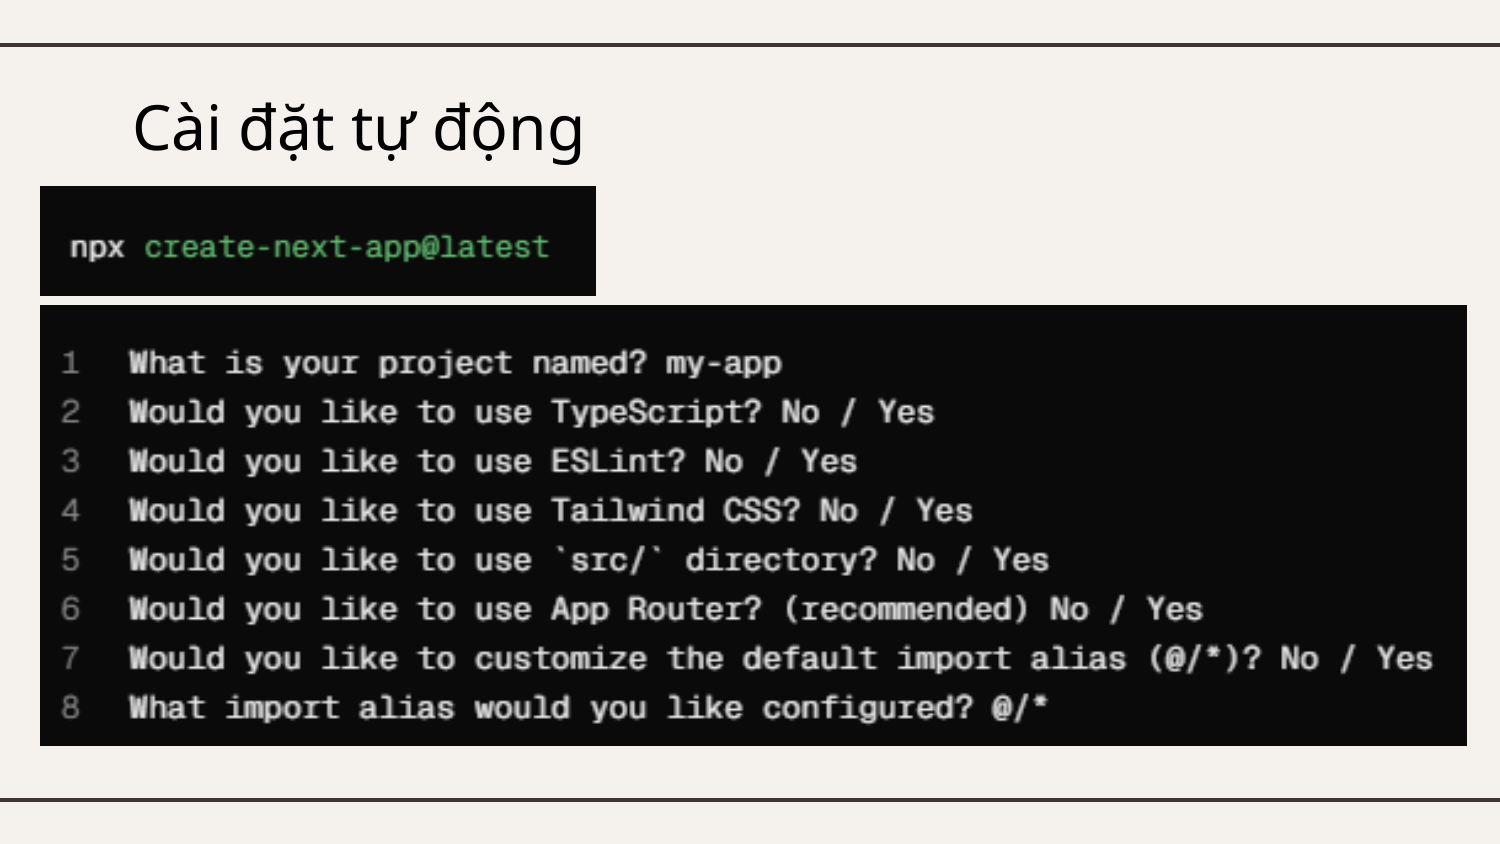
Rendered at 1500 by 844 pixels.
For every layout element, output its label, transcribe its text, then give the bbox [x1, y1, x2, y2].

picture [40, 186, 597, 296]
picture [40, 305, 1468, 747]
title Cài đặt tự động [116, 72, 1209, 167]
